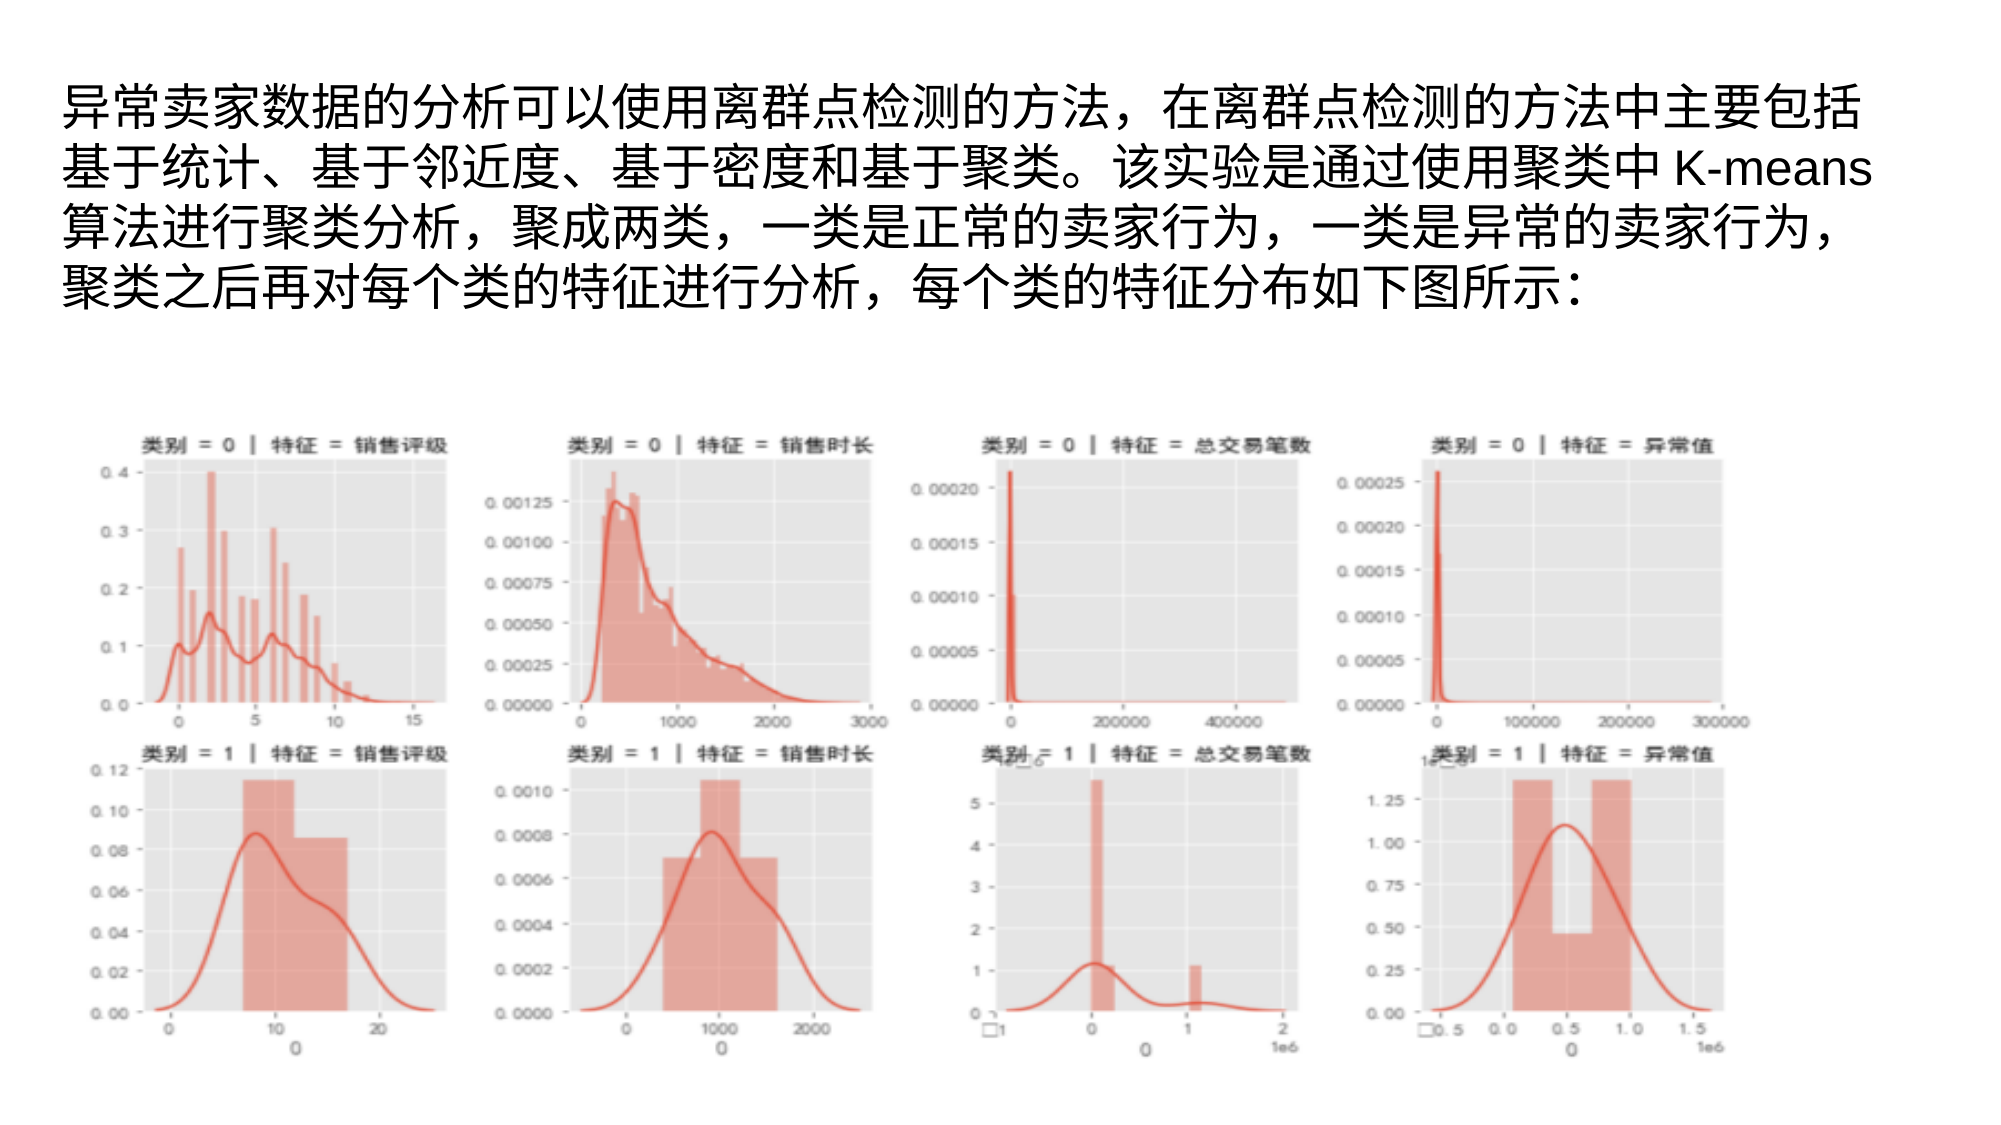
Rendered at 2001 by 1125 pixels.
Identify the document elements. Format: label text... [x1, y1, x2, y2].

picture [46, 409, 1775, 1074]
text_box 异常卖家数据的分析可以使用离群点检测的方法，在离群点检测的方法中主要包括基于统计、基于邻近度、基于密度和基于聚类。该实验是通过使用聚类中K-means算法进行聚类分析，聚成两类，一类是正常的卖家行为，一类是异常的卖家行为，聚类之后再对每个类的特征进行分析，每个类的特征分布如下图所示： [46, 68, 1922, 383]
text_box [89, 68, 1965, 563]
